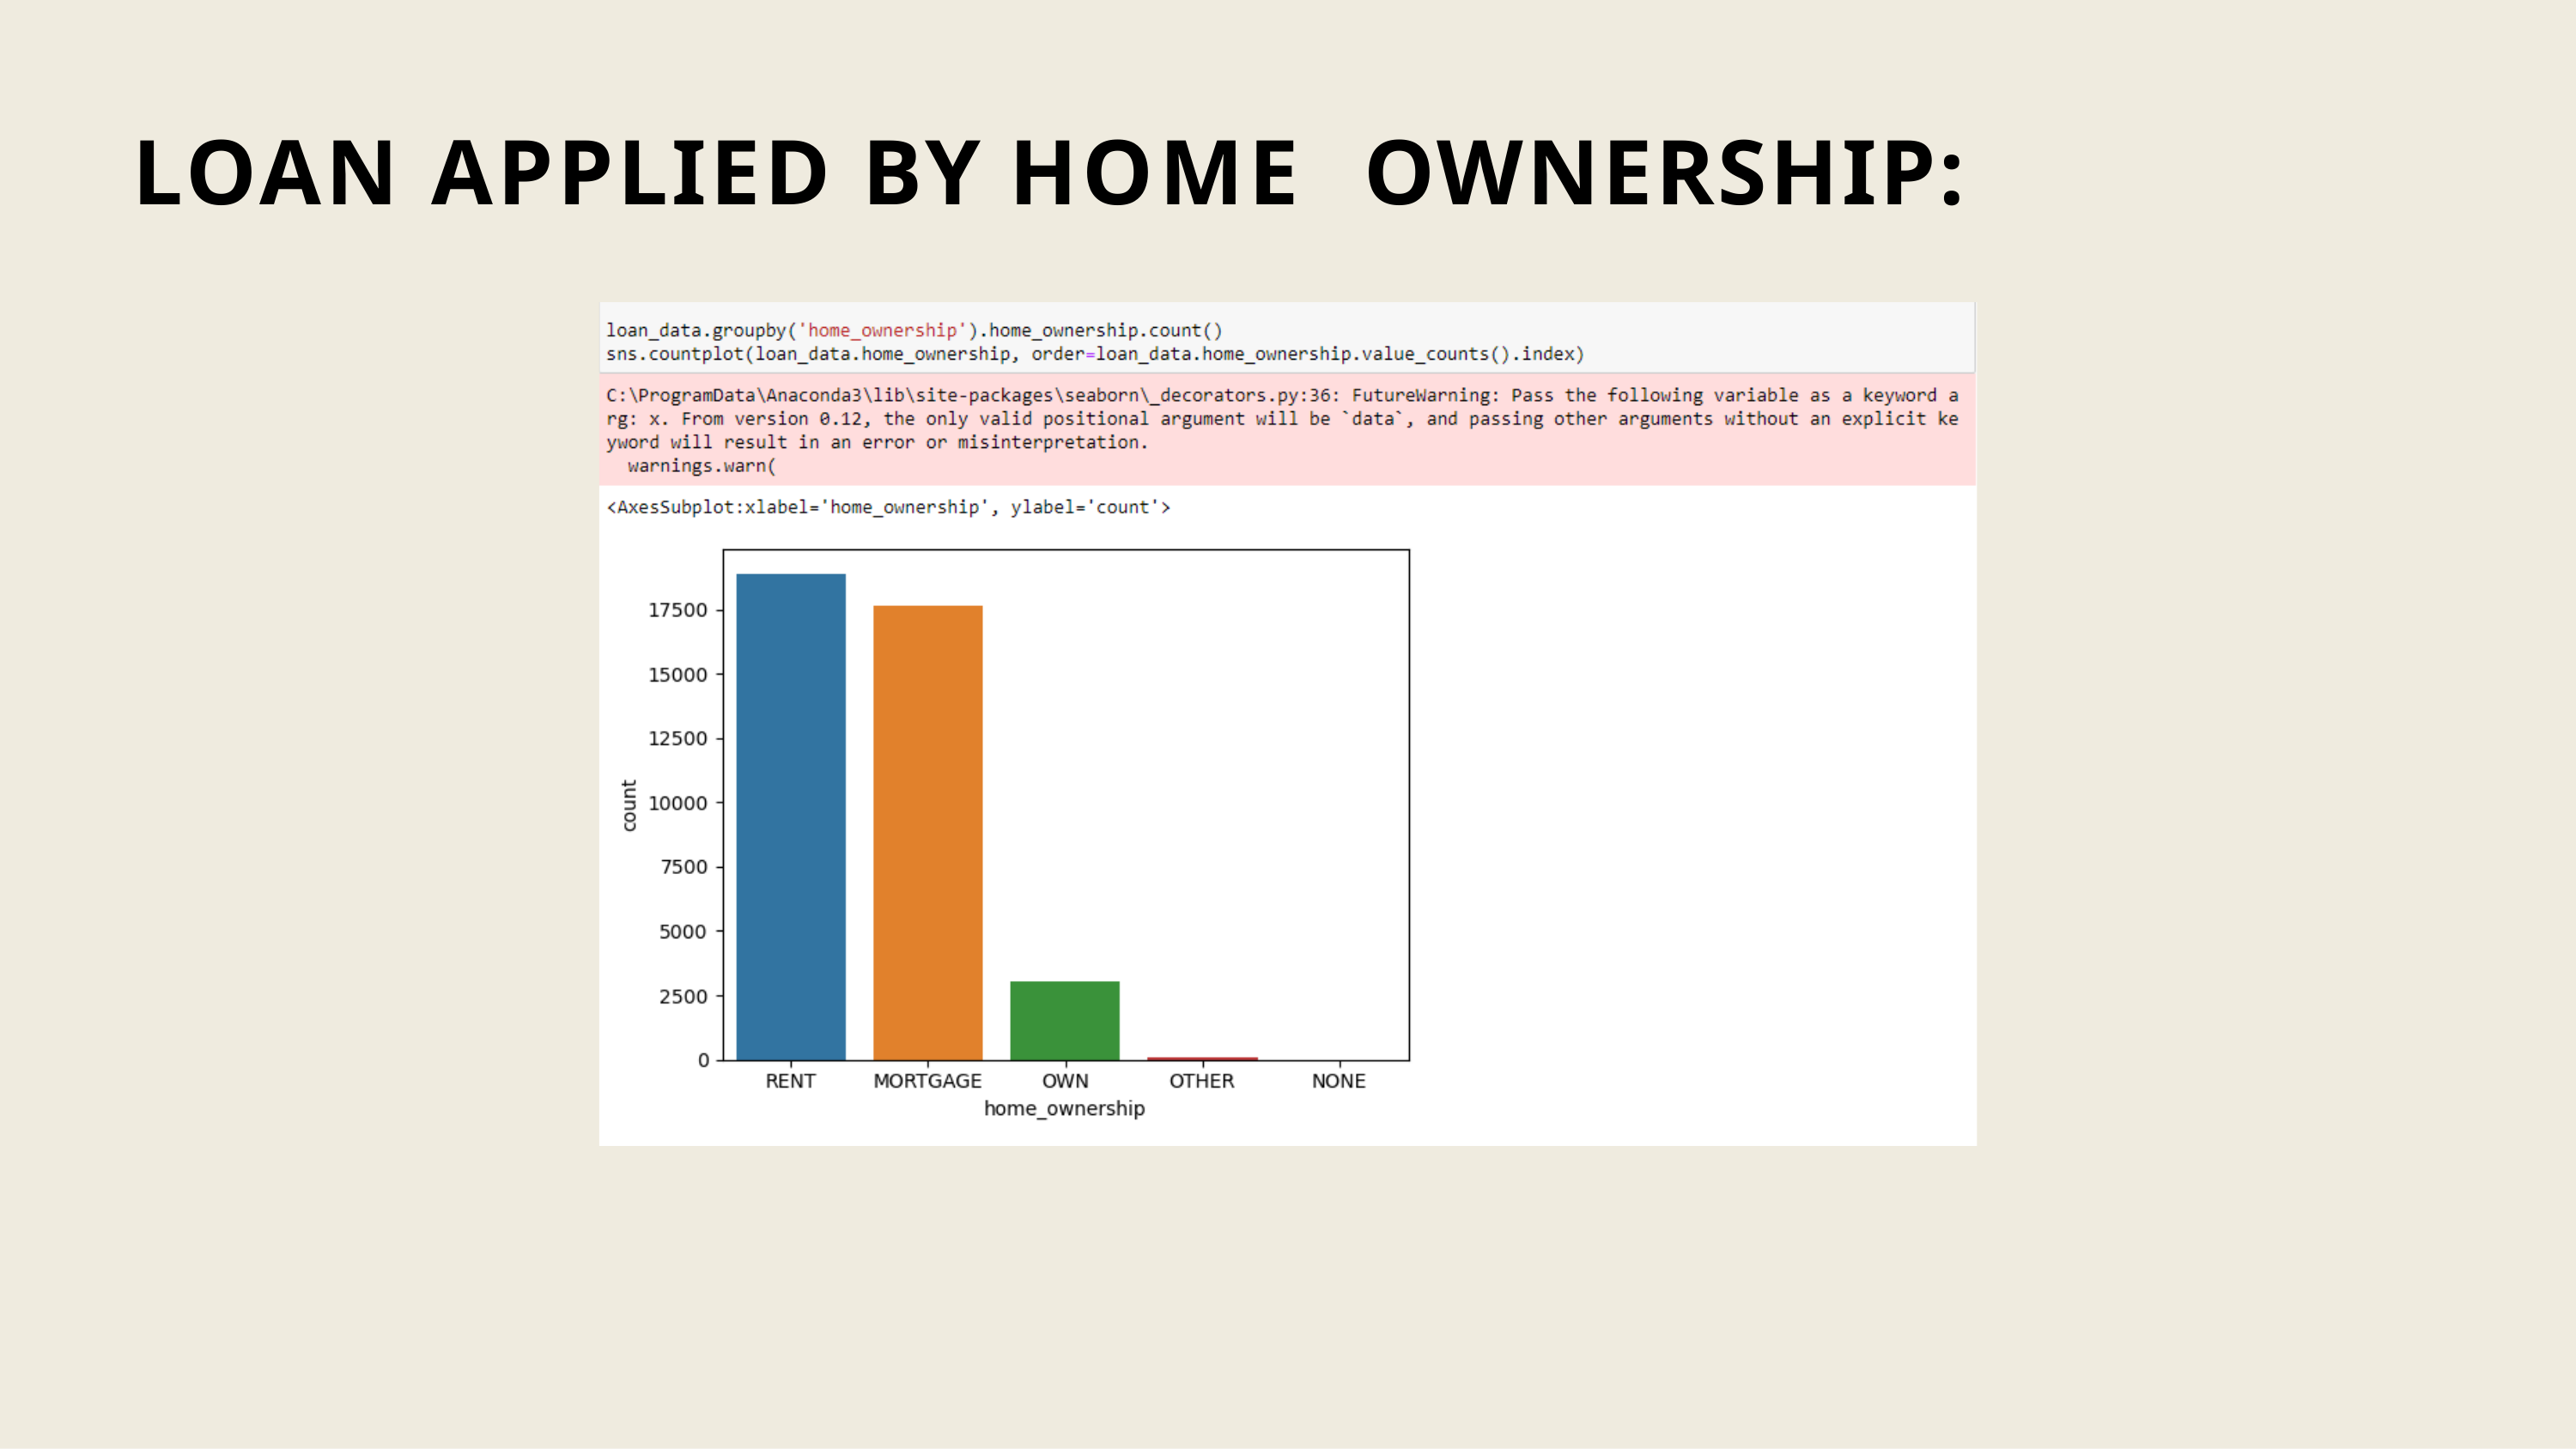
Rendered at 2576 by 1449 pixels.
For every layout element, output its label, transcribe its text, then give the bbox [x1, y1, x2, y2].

text_box [598, 358, 1978, 1146]
title LOAN APPLIED BY HOME OWNERSHIP: [131, 113, 2234, 358]
